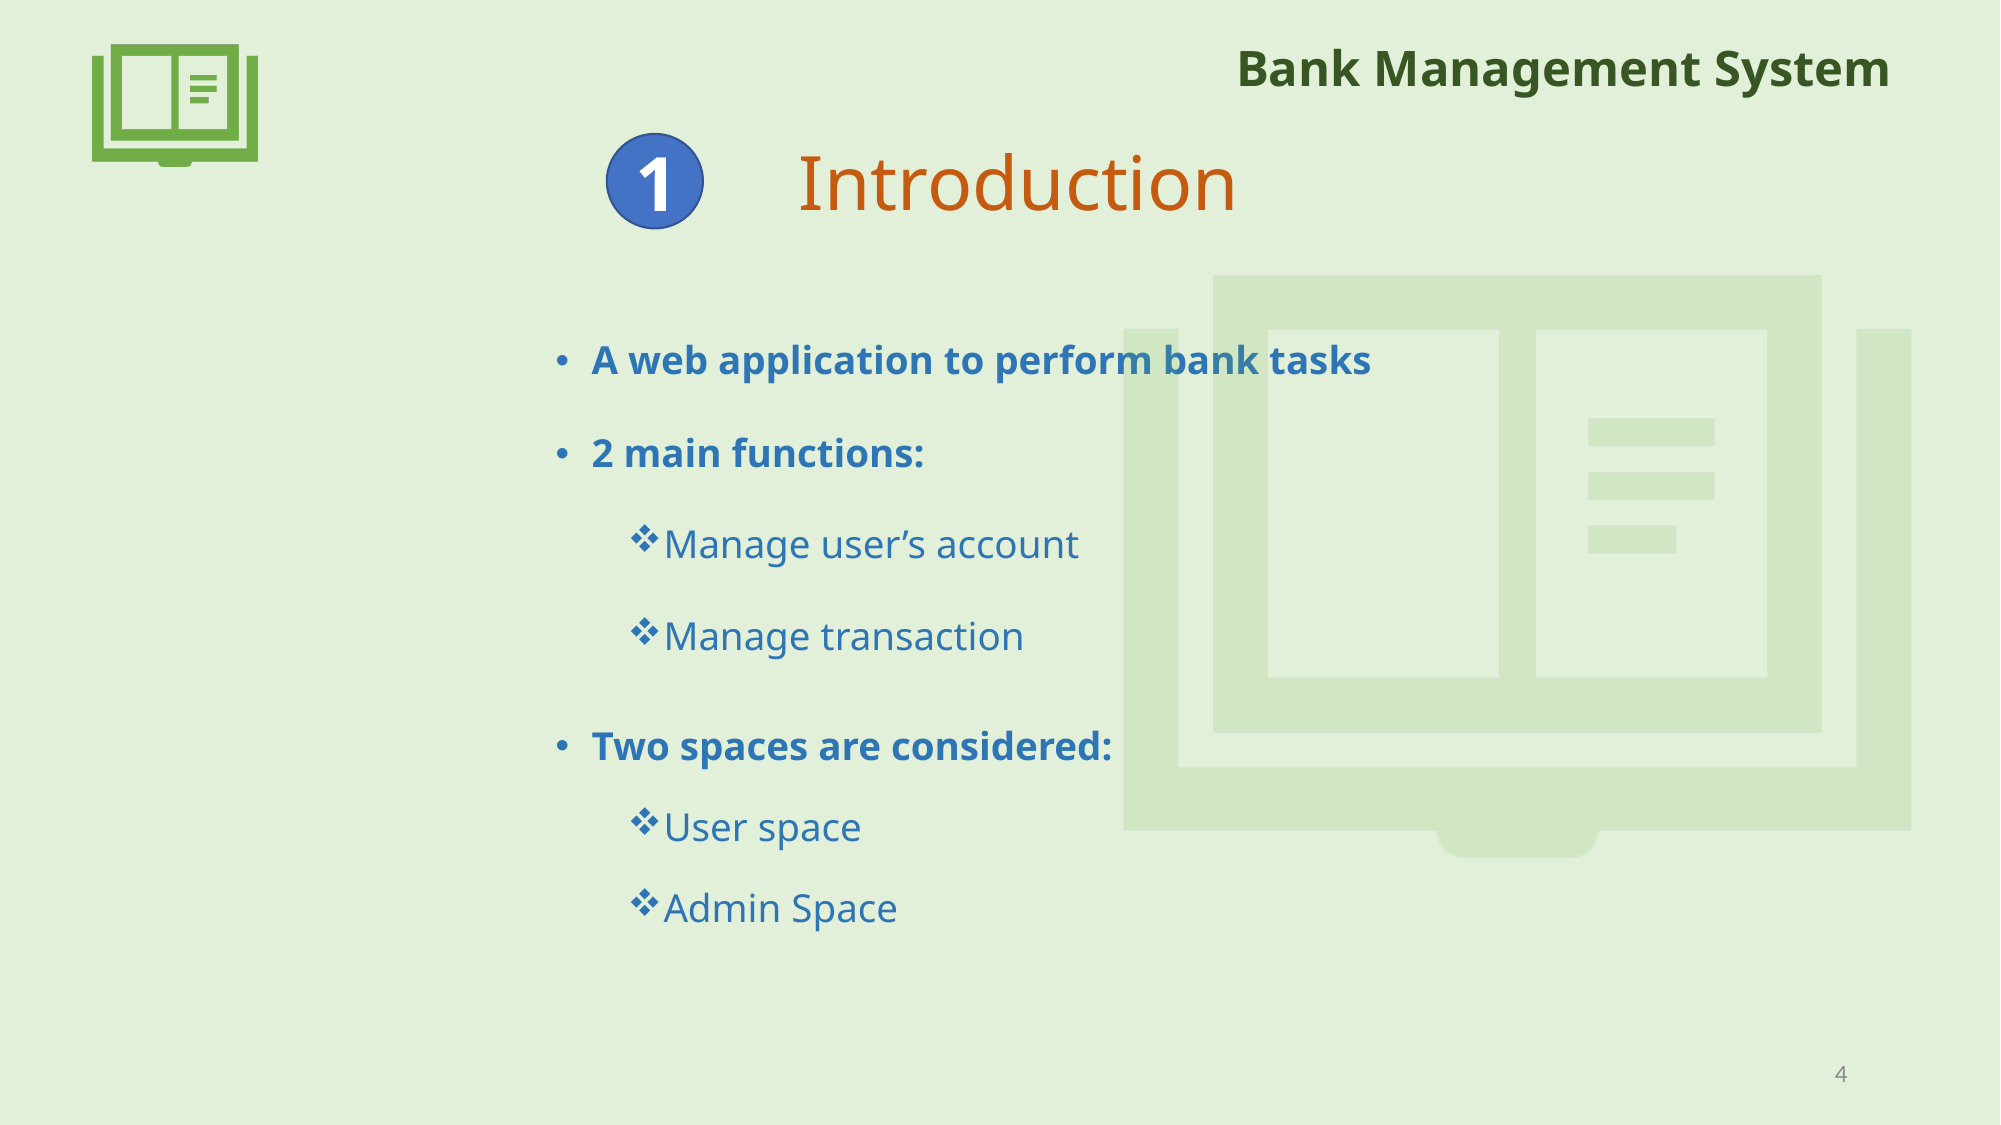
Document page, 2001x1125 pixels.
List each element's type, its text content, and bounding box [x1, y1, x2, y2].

picture [1089, 235, 1947, 992]
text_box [606, 36, 2000, 235]
list A web application to perform bank tasks 2 main functions: Manage user’s account Manage transaction Two spaces are considered: User space Admin Space [540, 334, 1089, 961]
slide_number 4 [1412, 1042, 1863, 1103]
picture [84, 14, 265, 195]
